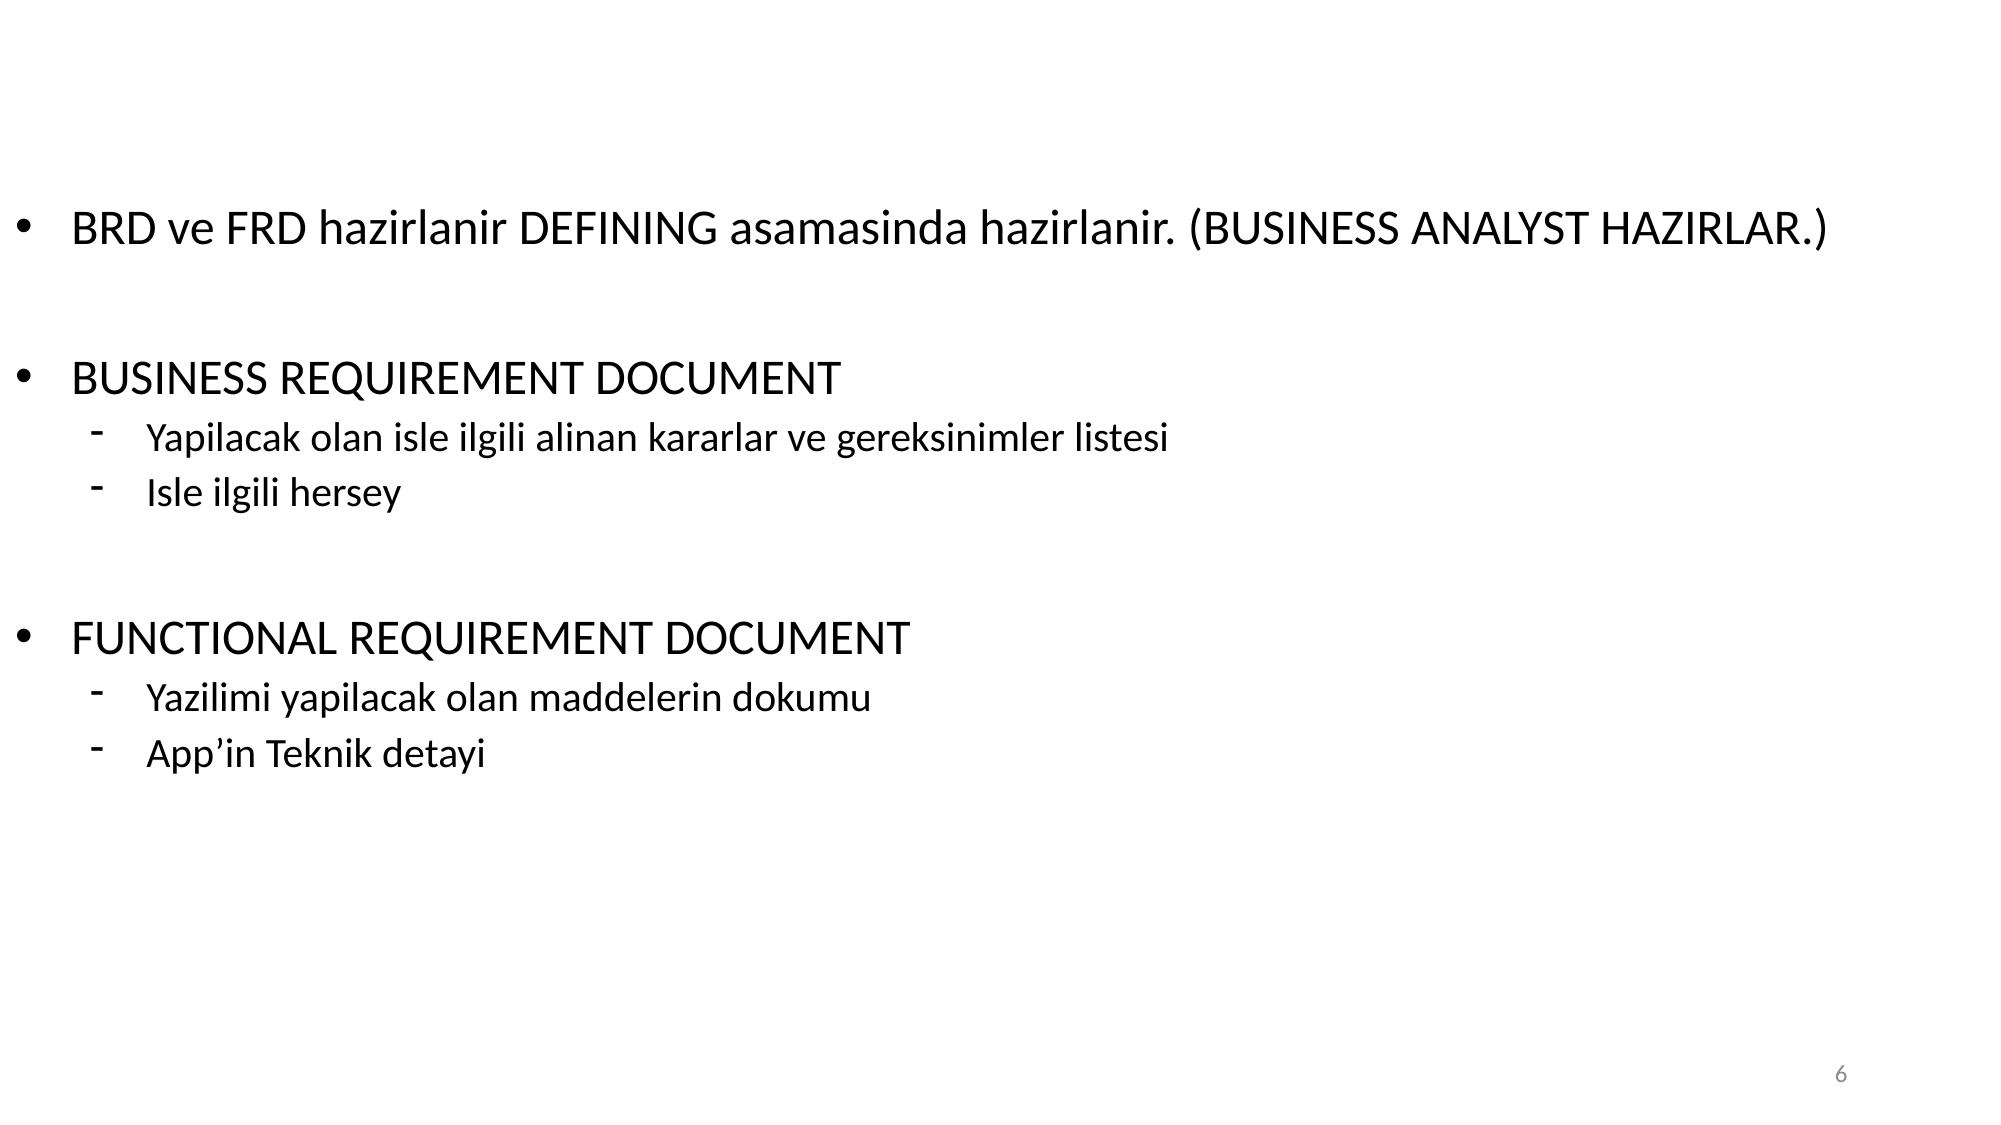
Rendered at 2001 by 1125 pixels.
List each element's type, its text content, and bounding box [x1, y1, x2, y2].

subtitle BRD ve FRD hazirlanir DEFINING asamasinda hazirlanir. (BUSINESS ANALYST HAZIRLAR.) BUSINESS REQUIREMENT DOCUMENT Yapilacak olan isle ilgili alinan kararlar ve gereksinimler listesi Isle ilgili hersey FUNCTIONAL REQUIREMENT DOCUMENT Yazilimi yapilacak olan maddelerin dokumu App’in Teknik detayi [0, 0, 2000, 1125]
slide_number 6 [1412, 1042, 1863, 1103]
